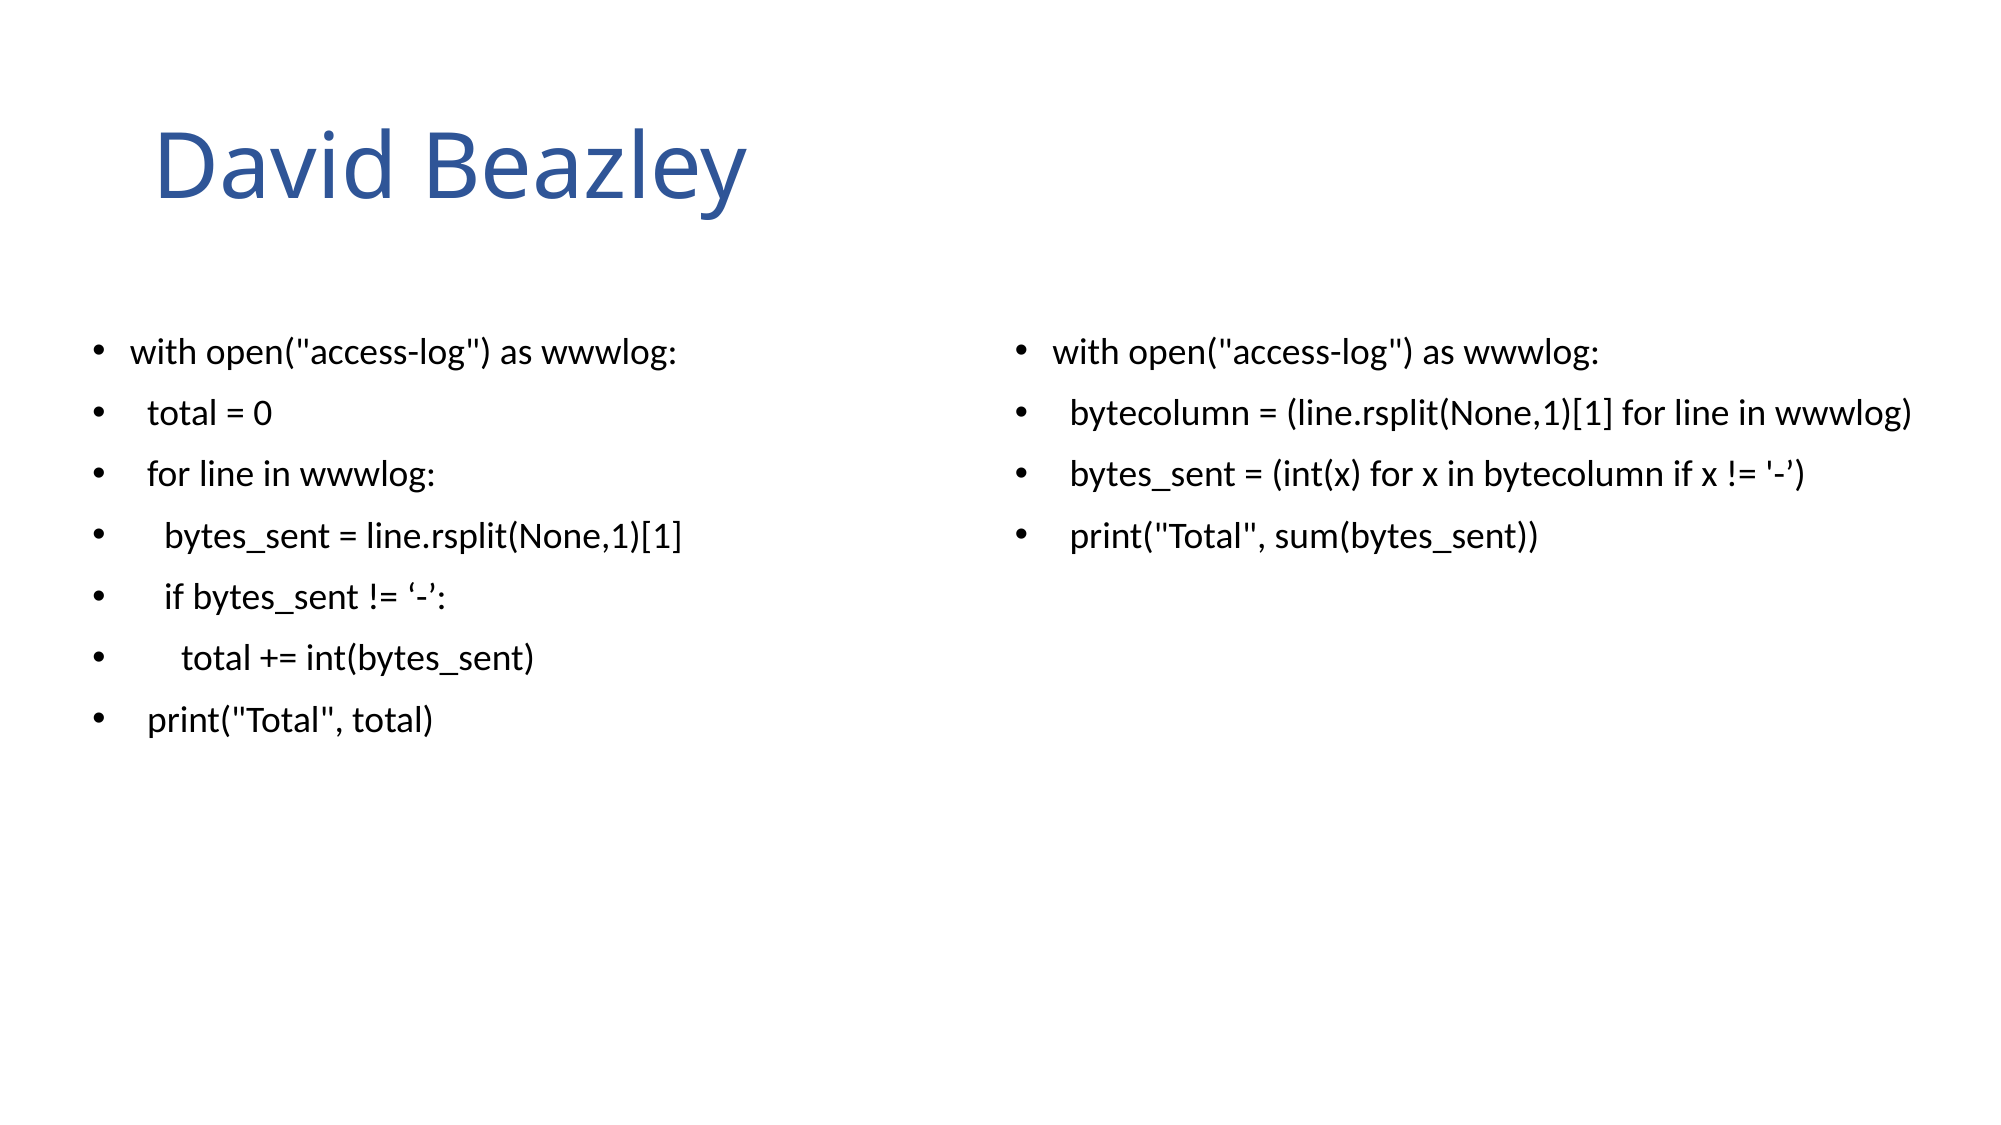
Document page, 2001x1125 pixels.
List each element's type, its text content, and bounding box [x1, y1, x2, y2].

title David Beazley [137, 59, 1863, 278]
list with open("access-log") as wwwlog: bytecolumn = (line.rsplit(None,1)[1] for line in wwwlog) bytes_sent = (int(x) for x in bytecolumn if x != '-’) print("Total", sum(bytes_sent)) [1025, 324, 1948, 1039]
text_box with open("access-log") as wwwlog: total = 0 for line in wwwlog: bytes_sent = line.rsplit(None,1)[1] if bytes_sent != ‘-’: total += int(bytes_sent) print("Total", total) [77, 324, 1025, 1039]
